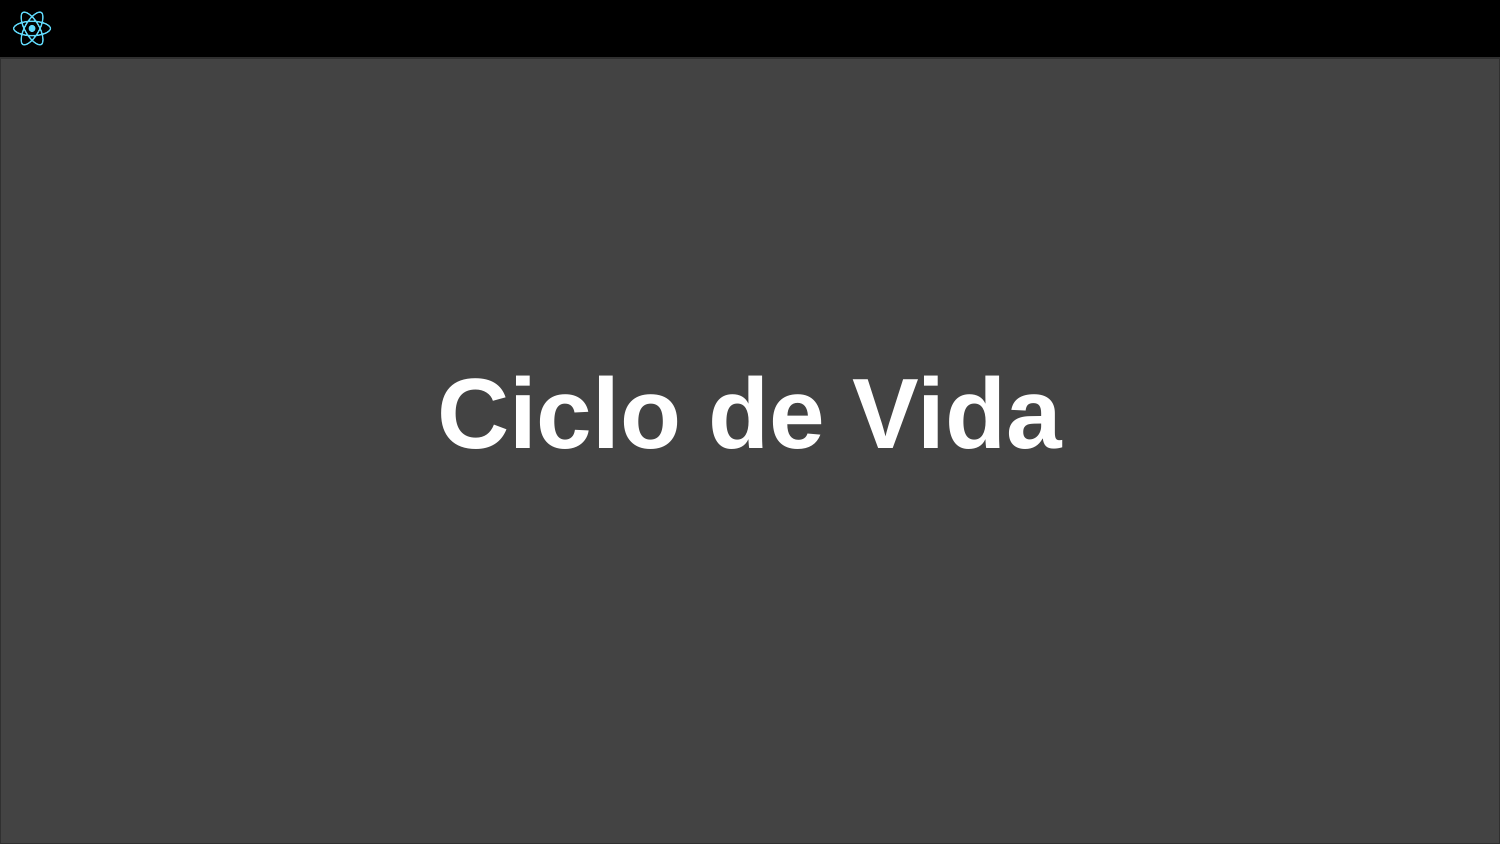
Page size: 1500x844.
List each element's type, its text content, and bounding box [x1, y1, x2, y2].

picture [0, 5, 66, 53]
text_box Ciclo de Vida [268, 333, 1232, 569]
text_box [0, 0, 1500, 57]
text_box [0, 57, 1500, 844]
